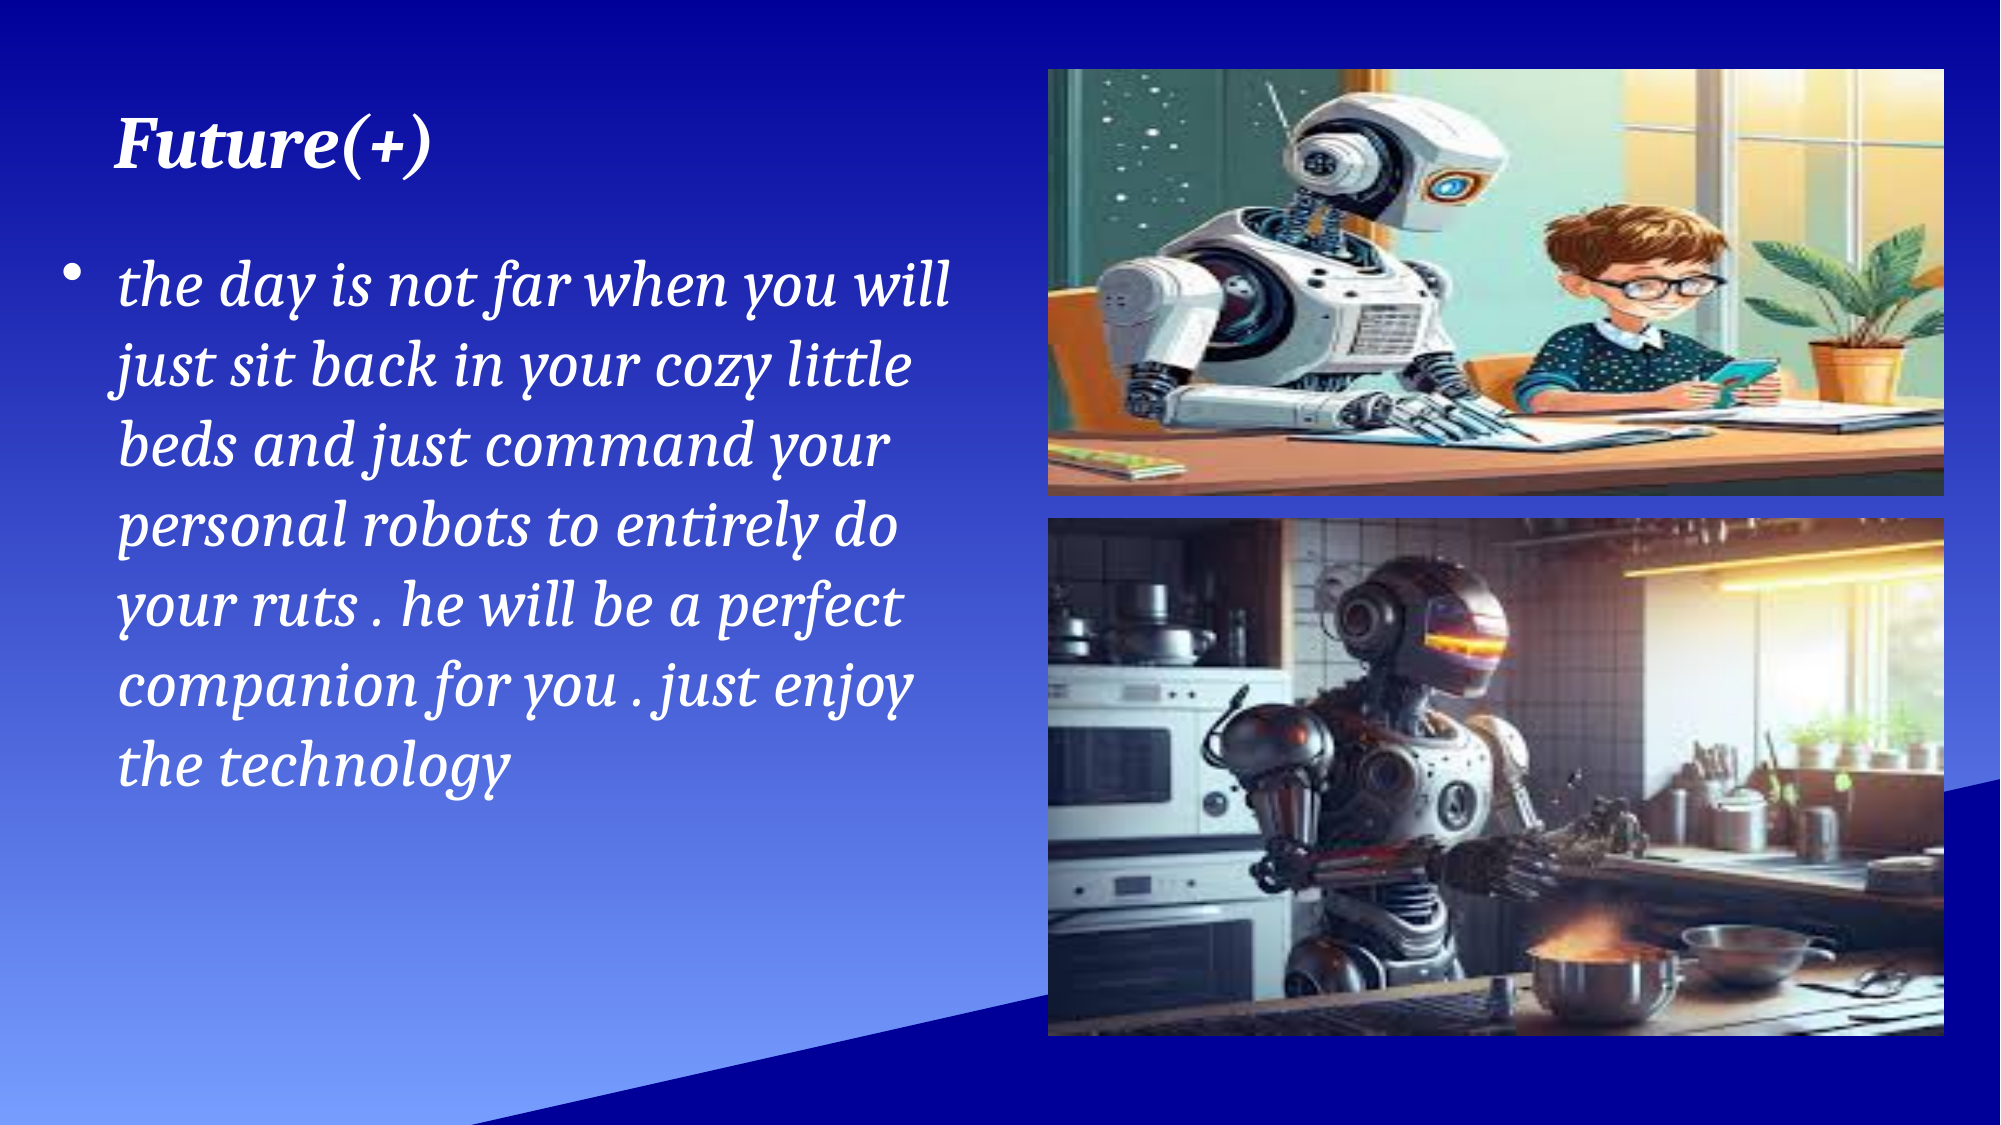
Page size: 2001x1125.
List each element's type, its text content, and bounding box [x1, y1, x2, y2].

list the day is not far when you will just sit back in your cozy little beds and just command your personal robots to entirely do your ruts . he will be a perfect companion for you . just enjoy the technology [46, 232, 1026, 1006]
picture [1048, 518, 1944, 1036]
title Future(+) [99, 44, 1901, 233]
picture [1048, 69, 1944, 496]
